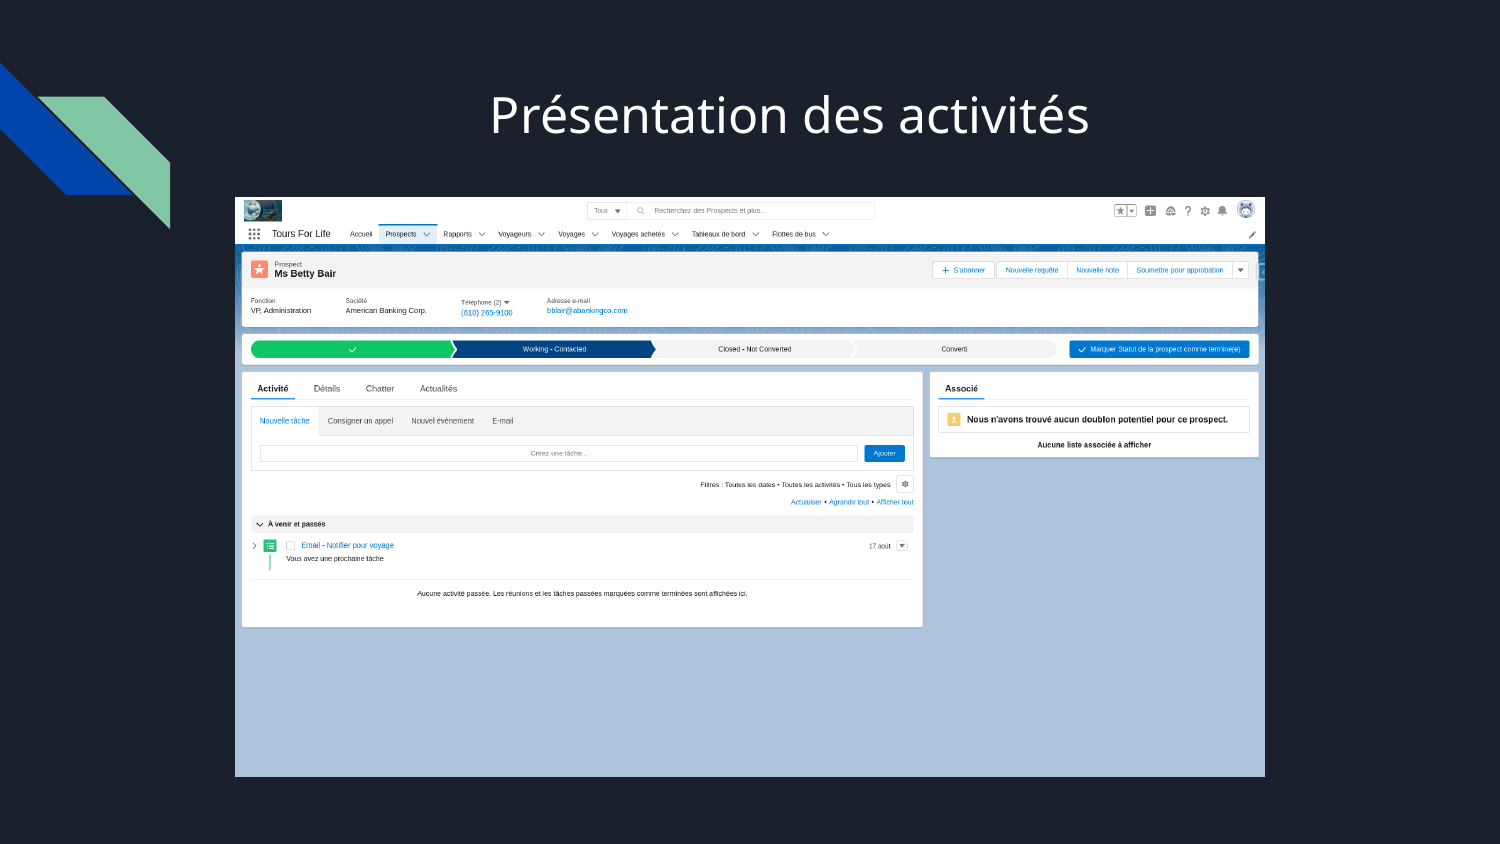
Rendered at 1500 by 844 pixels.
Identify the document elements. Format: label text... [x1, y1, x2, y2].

picture [234, 197, 1265, 777]
title Présentation des activités [212, 64, 1368, 215]
